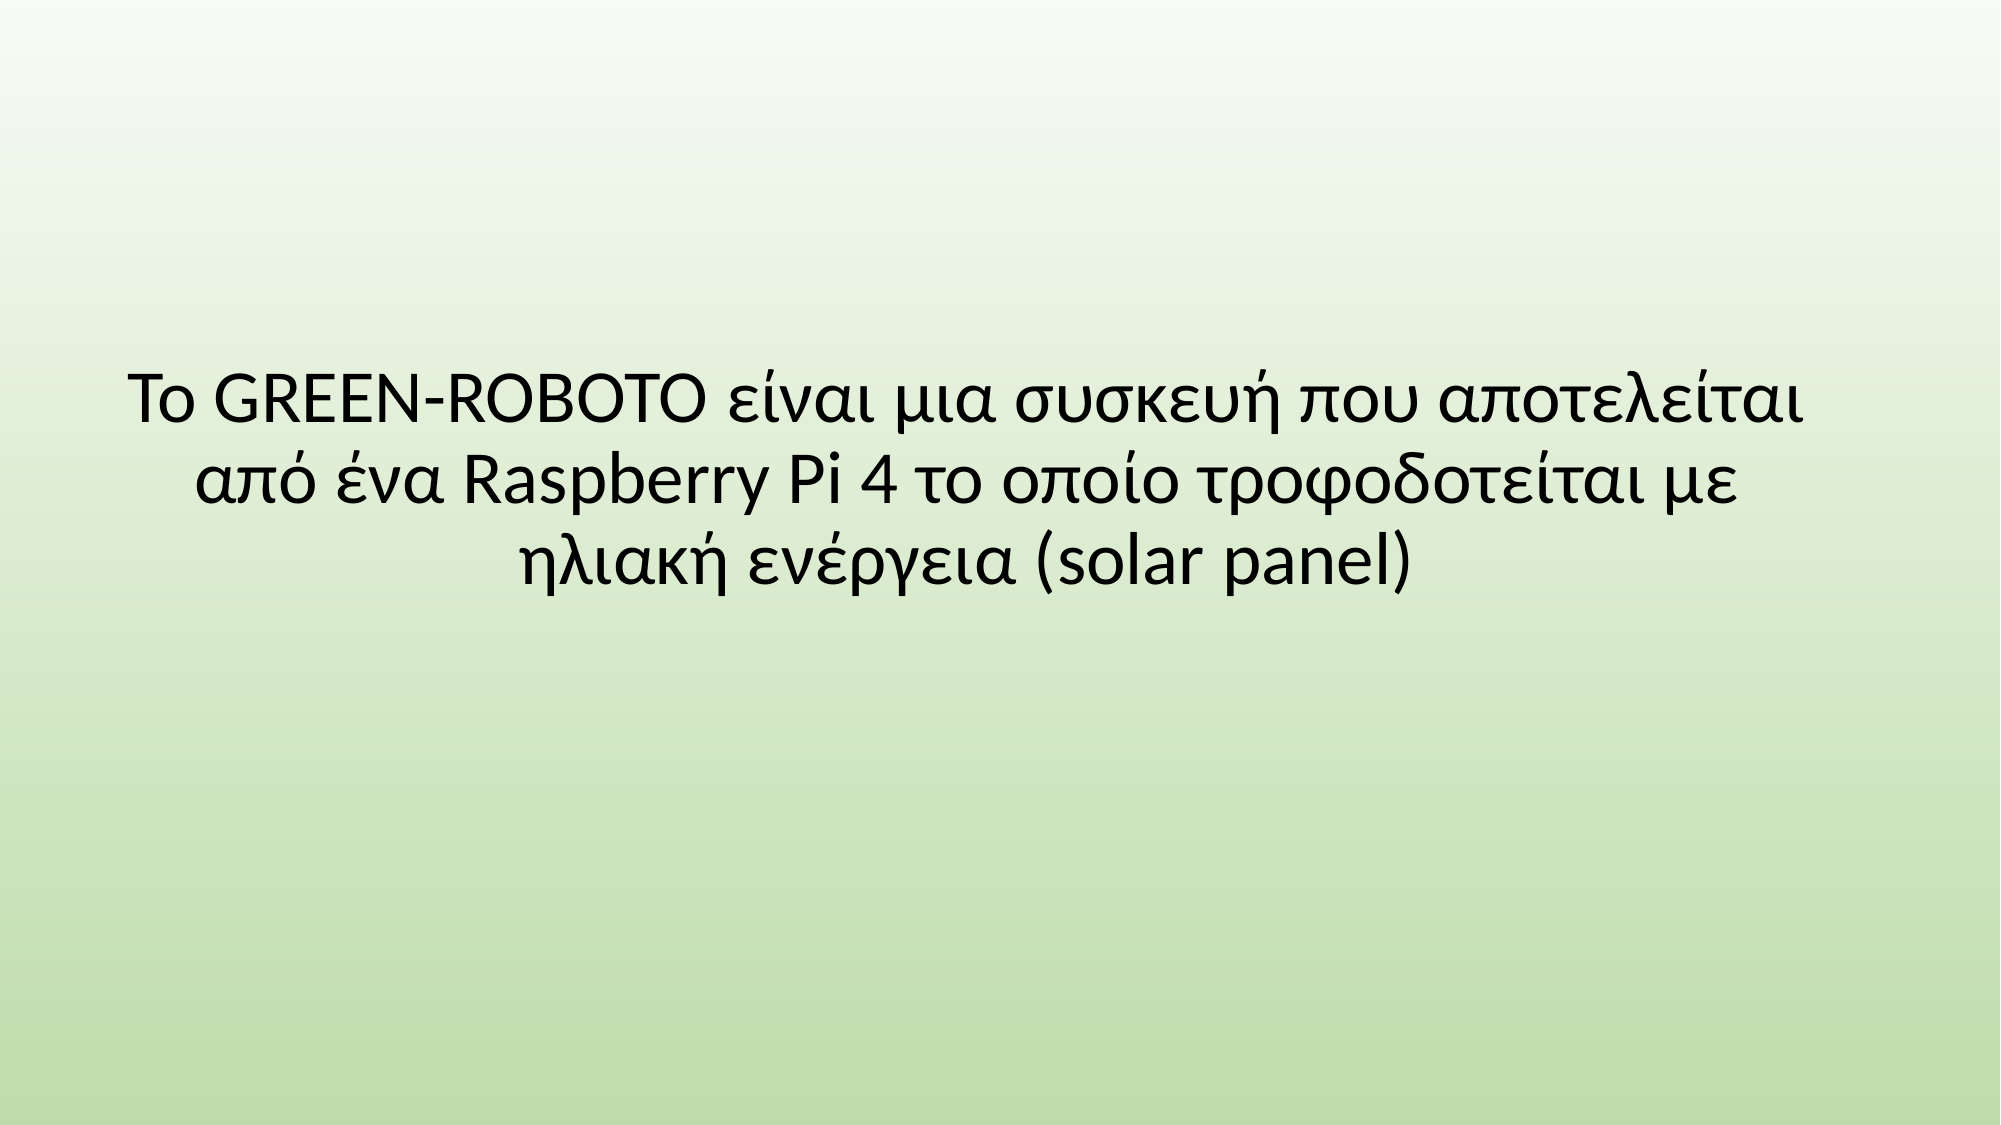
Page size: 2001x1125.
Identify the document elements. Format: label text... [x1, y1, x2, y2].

list Το GREEN-ROBOTO είναι μια συσκευή που αποτελείται από ένα Raspberry Pi 4 το οποίο τροφοδοτείται με ηλιακή ενέργεια (solar panel) [77, 350, 1857, 775]
